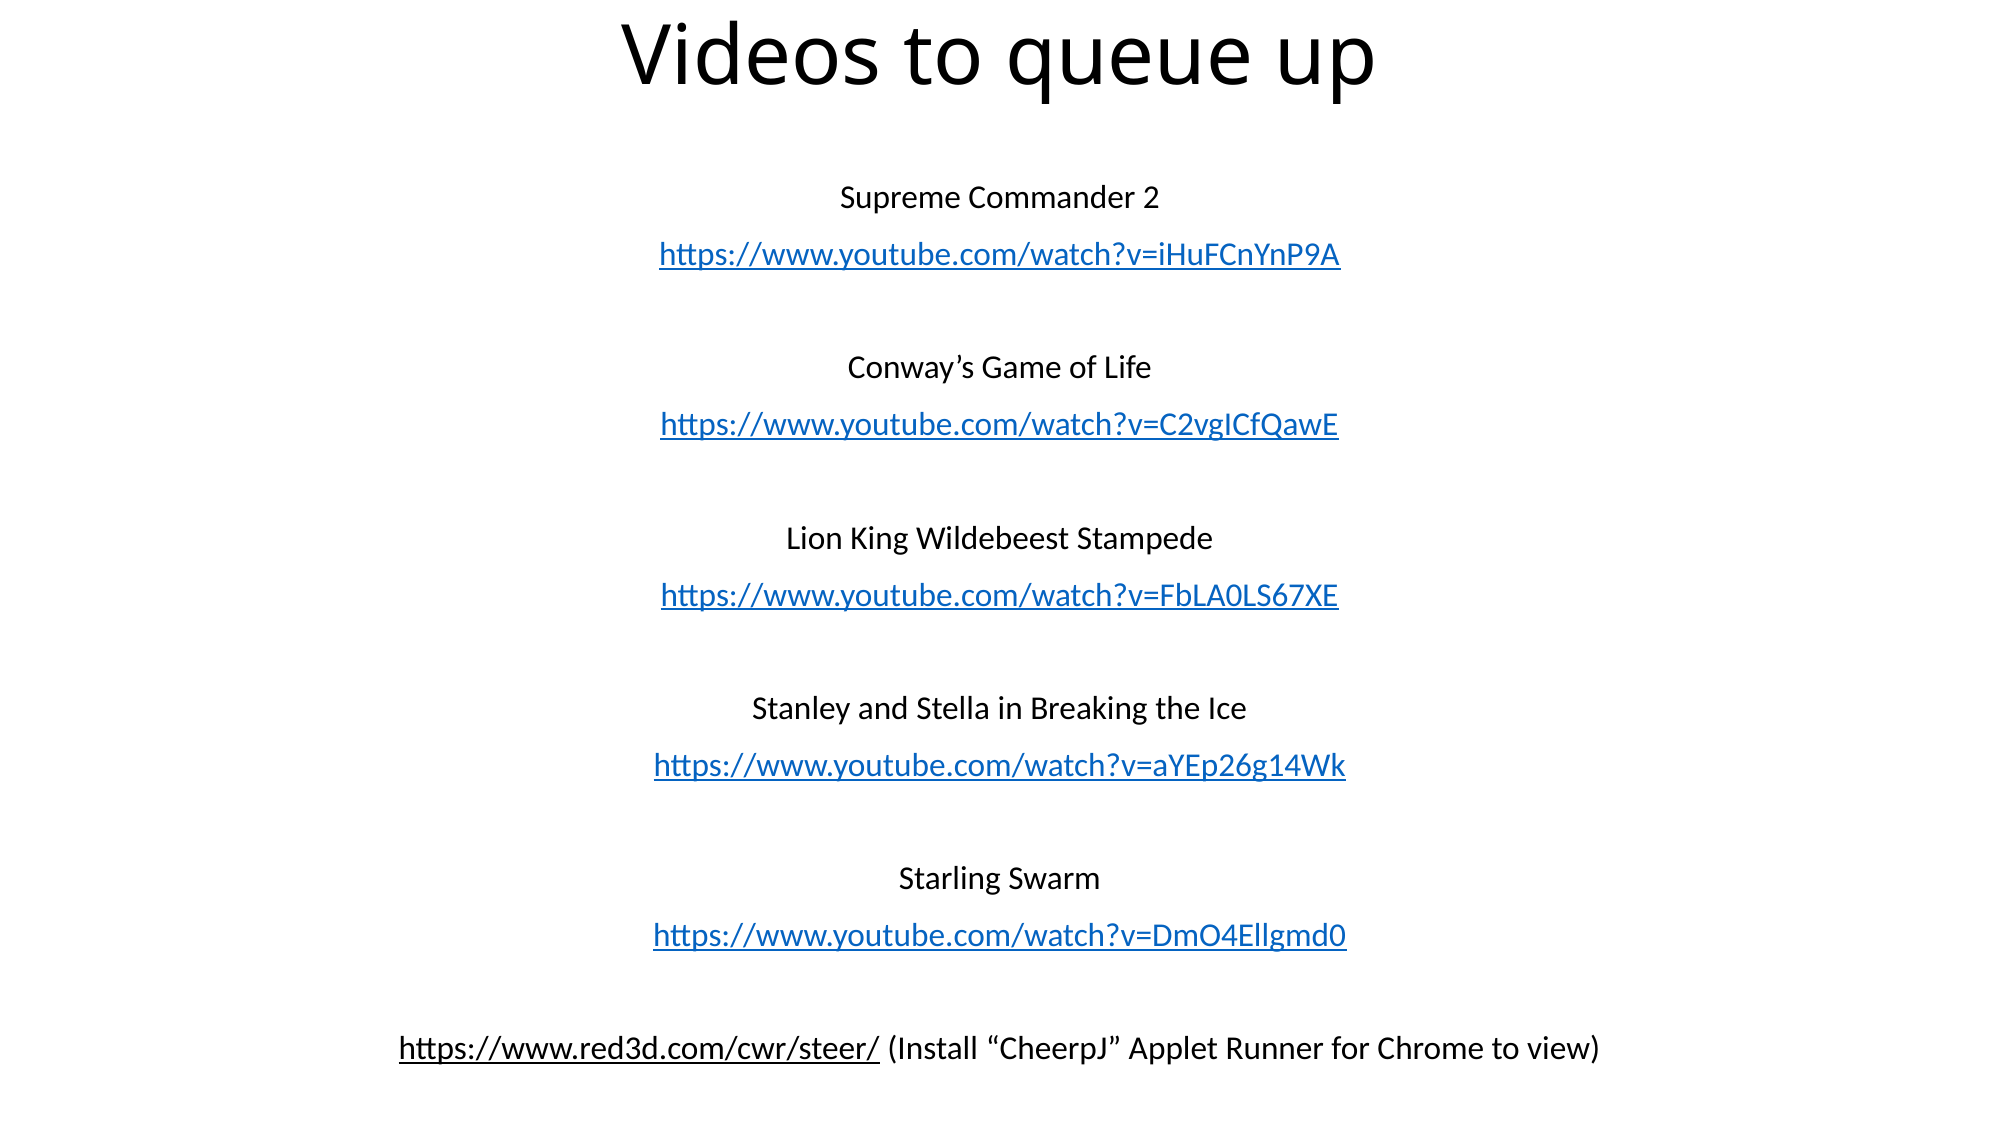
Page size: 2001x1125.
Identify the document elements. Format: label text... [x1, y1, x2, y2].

list Supreme Commander 2 https://www.youtube.com/watch?v=iHuFCnYnP9A Conway’s Game of Life https://www.youtube.com/watch?v=C2vgICfQawE Lion King Wildebeest Stampede https://www.youtube.com/watch?v=FbLA0LS67XE Stanley and Stella in Breaking the Ice https://www.youtube.com/watch?v=aYEp26g14Wk Starling Swarm https://www.youtube.com/watch?v=DmO4Ellgmd0 https://www.red3d.com/cwr/steer/ (Install “CheerpJ” Applet Runner for Chrome to view) [0, 111, 2000, 1014]
title Videos to queue up [137, 4, 1863, 111]
